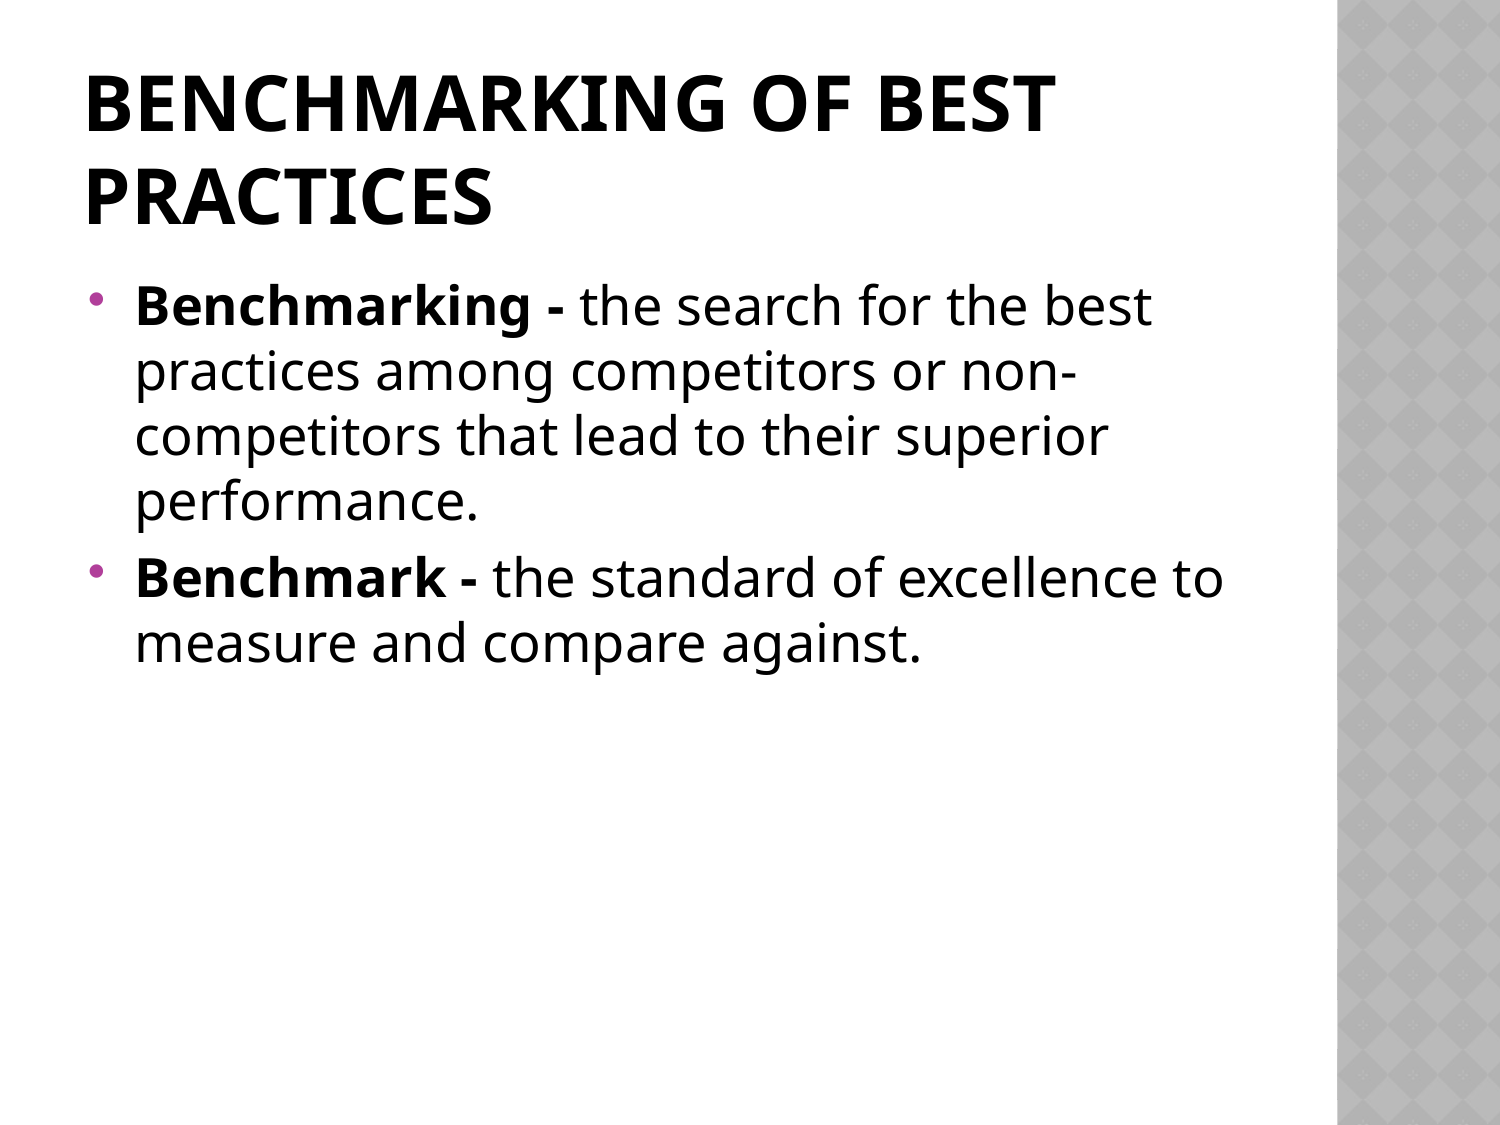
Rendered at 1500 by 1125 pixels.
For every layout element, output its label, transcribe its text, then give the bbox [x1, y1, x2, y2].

list Benchmarking - the search for the best practices among competitors or non-competitors that lead to their superior performance. Benchmark - the standard of excellence to measure and compare against. [75, 264, 1263, 1059]
title Benchmarking of Best Practices [75, 52, 1263, 240]
